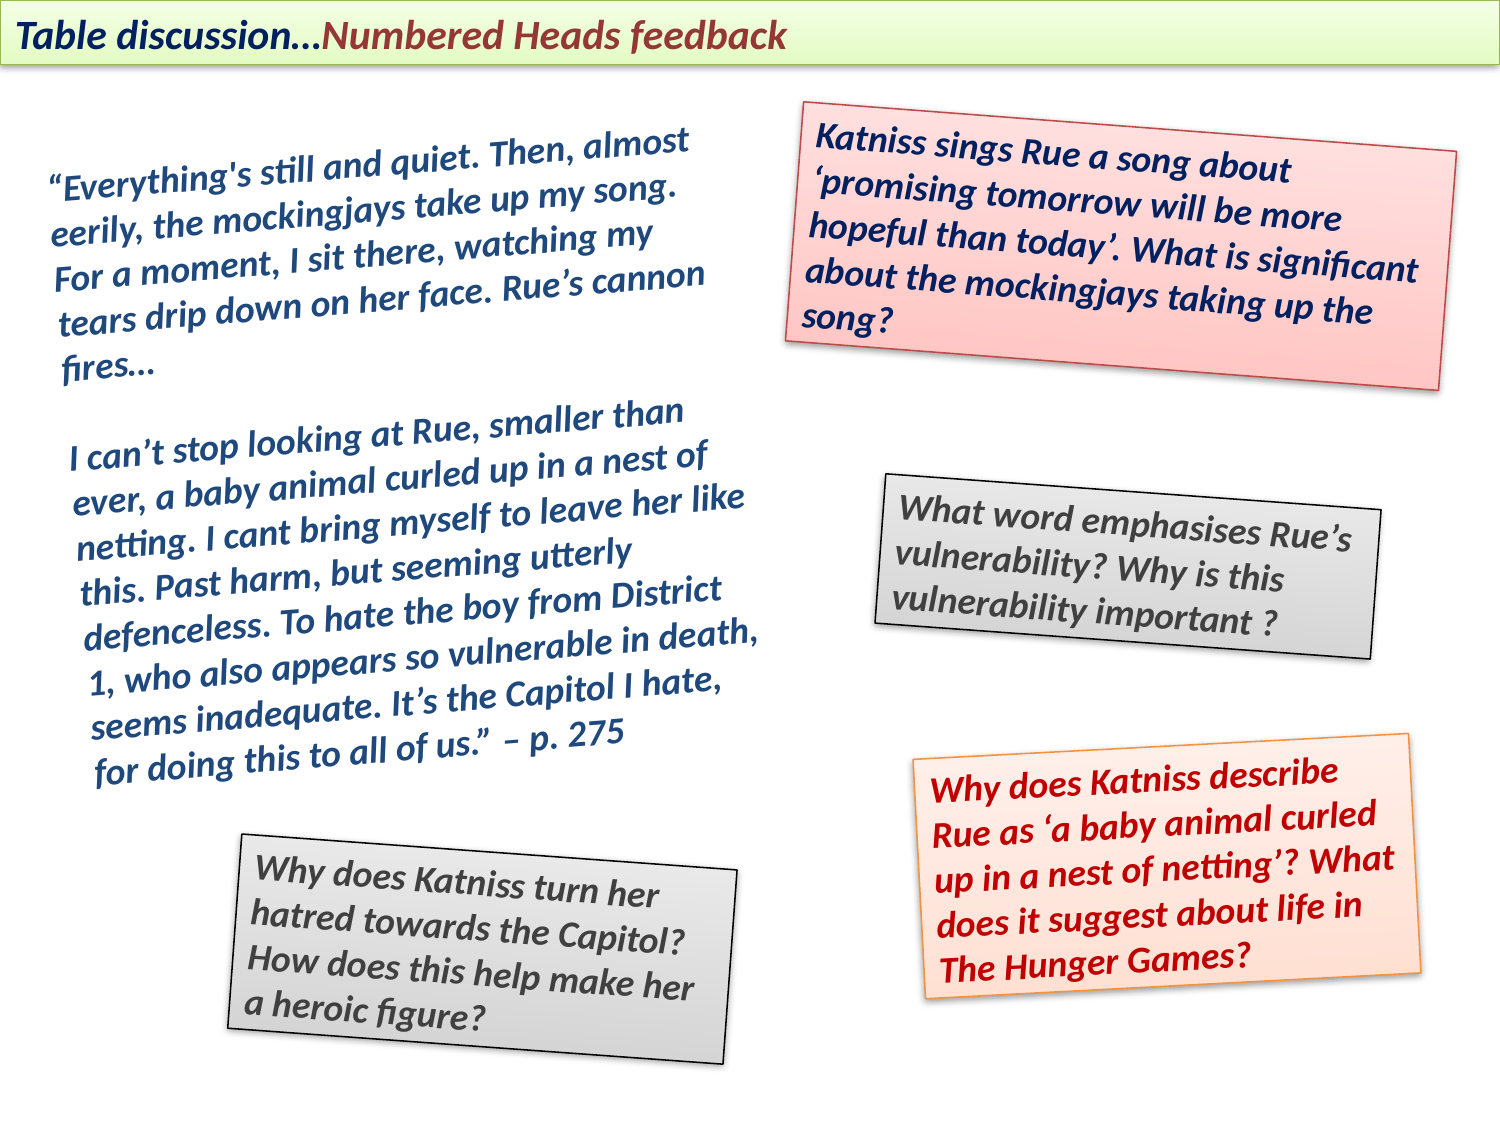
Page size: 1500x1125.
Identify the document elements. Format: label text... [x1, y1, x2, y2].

text_box Why does Katniss describe Rue as ‘a baby animal curled up in a nest of netting’? What does it suggest about life in The Hunger Games? [912, 732, 1422, 1000]
text_box “Everything's still and quiet. Then, almost eerily, the mockingjays take up my song. For a moment, I sit there, watching my tears drip down on her face. Rue’s cannon fires… I can’t stop looking at Rue, smaller than ever, a baby animal curled up in a nest of netting. I cant bring myself to leave her like this. Past harm, but seeming utterly defenceless. To hate the boy from District 1, who also appears so vulnerable in death, seems inadequate. It’s the Capitol I hate, for doing this to all of us.” – p. 275 [29, 101, 785, 802]
text_box Why does Katniss turn her hatred towards the Capitol? How does this help make her a heroic figure? [226, 833, 738, 1065]
text_box Table discussion…Numbered Heads feedback [0, 0, 1500, 65]
text_box Katniss sings Rue a song about ‘promising tomorrow will be more hopeful than today’. What is significant about the mockingjays taking up the song? [784, 101, 1458, 392]
text_box What word emphasises Rue’s vulnerability? Why is this vulnerability important ? [874, 473, 1382, 660]
